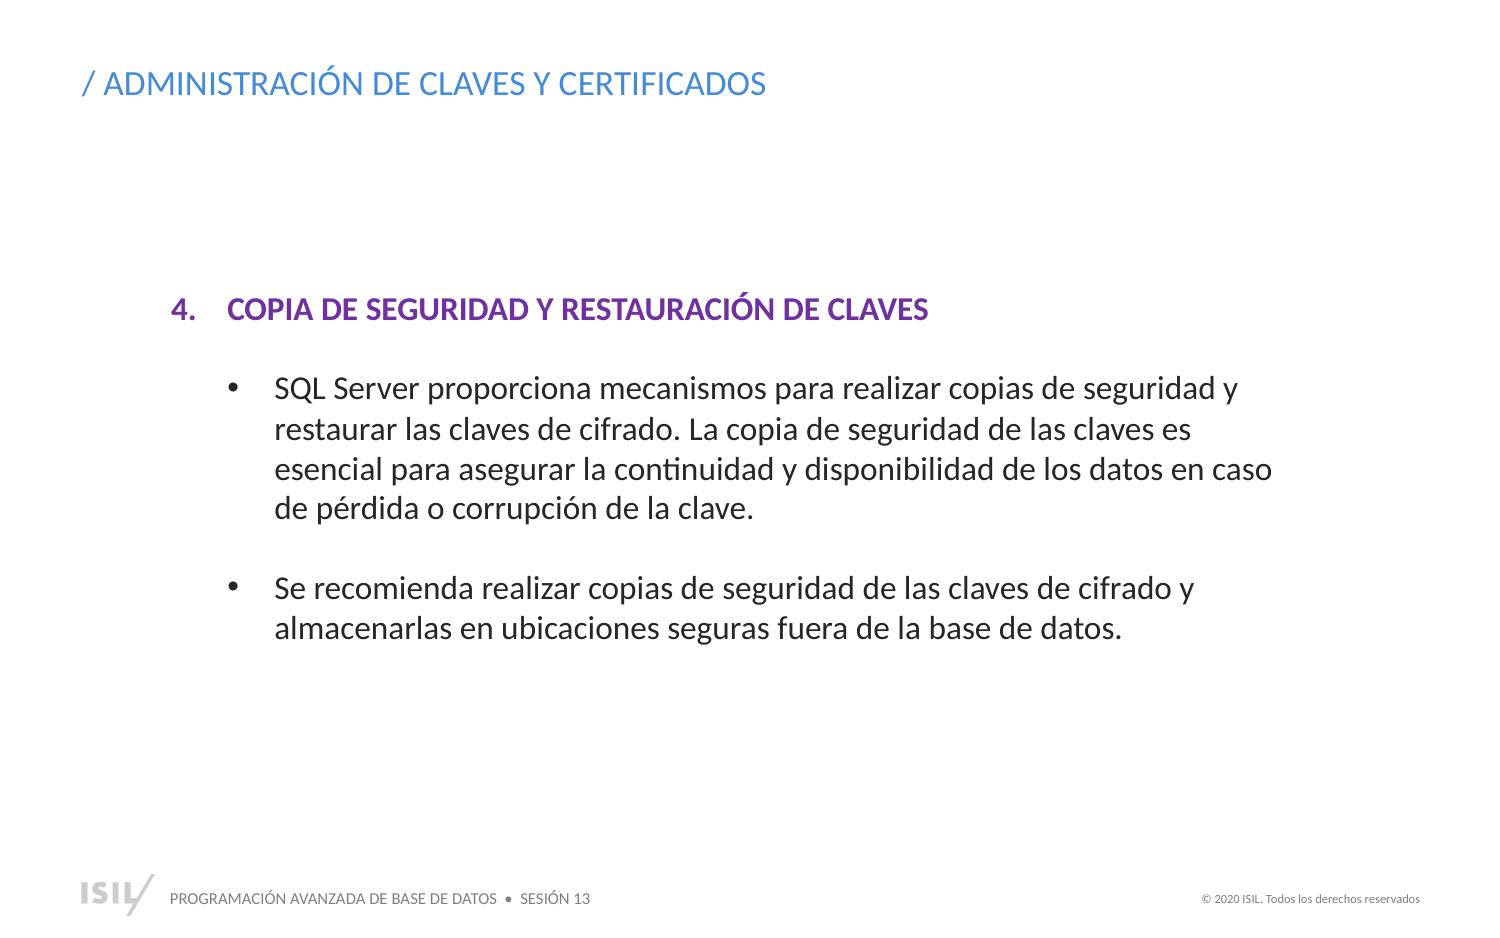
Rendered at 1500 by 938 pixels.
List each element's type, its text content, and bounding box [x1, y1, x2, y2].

text_box COPIA DE SEGURIDAD Y RESTAURACIÓN DE CLAVES SQL Server proporciona mecanismos para realizar copias de seguridad y restaurar las claves de cifrado. La copia de seguridad de las claves es esencial para asegurar la continuidad y disponibilidad de los datos en caso de pérdida o corrupción de la clave. Se recomienda realizar copias de seguridad de las claves de cifrado y almacenarlas en ubicaciones seguras fuera de la base de datos. [169, 286, 1290, 647]
text_box / ADMINISTRACIÓN DE CLAVES Y CERTIFICADOS [66, 52, 1249, 111]
